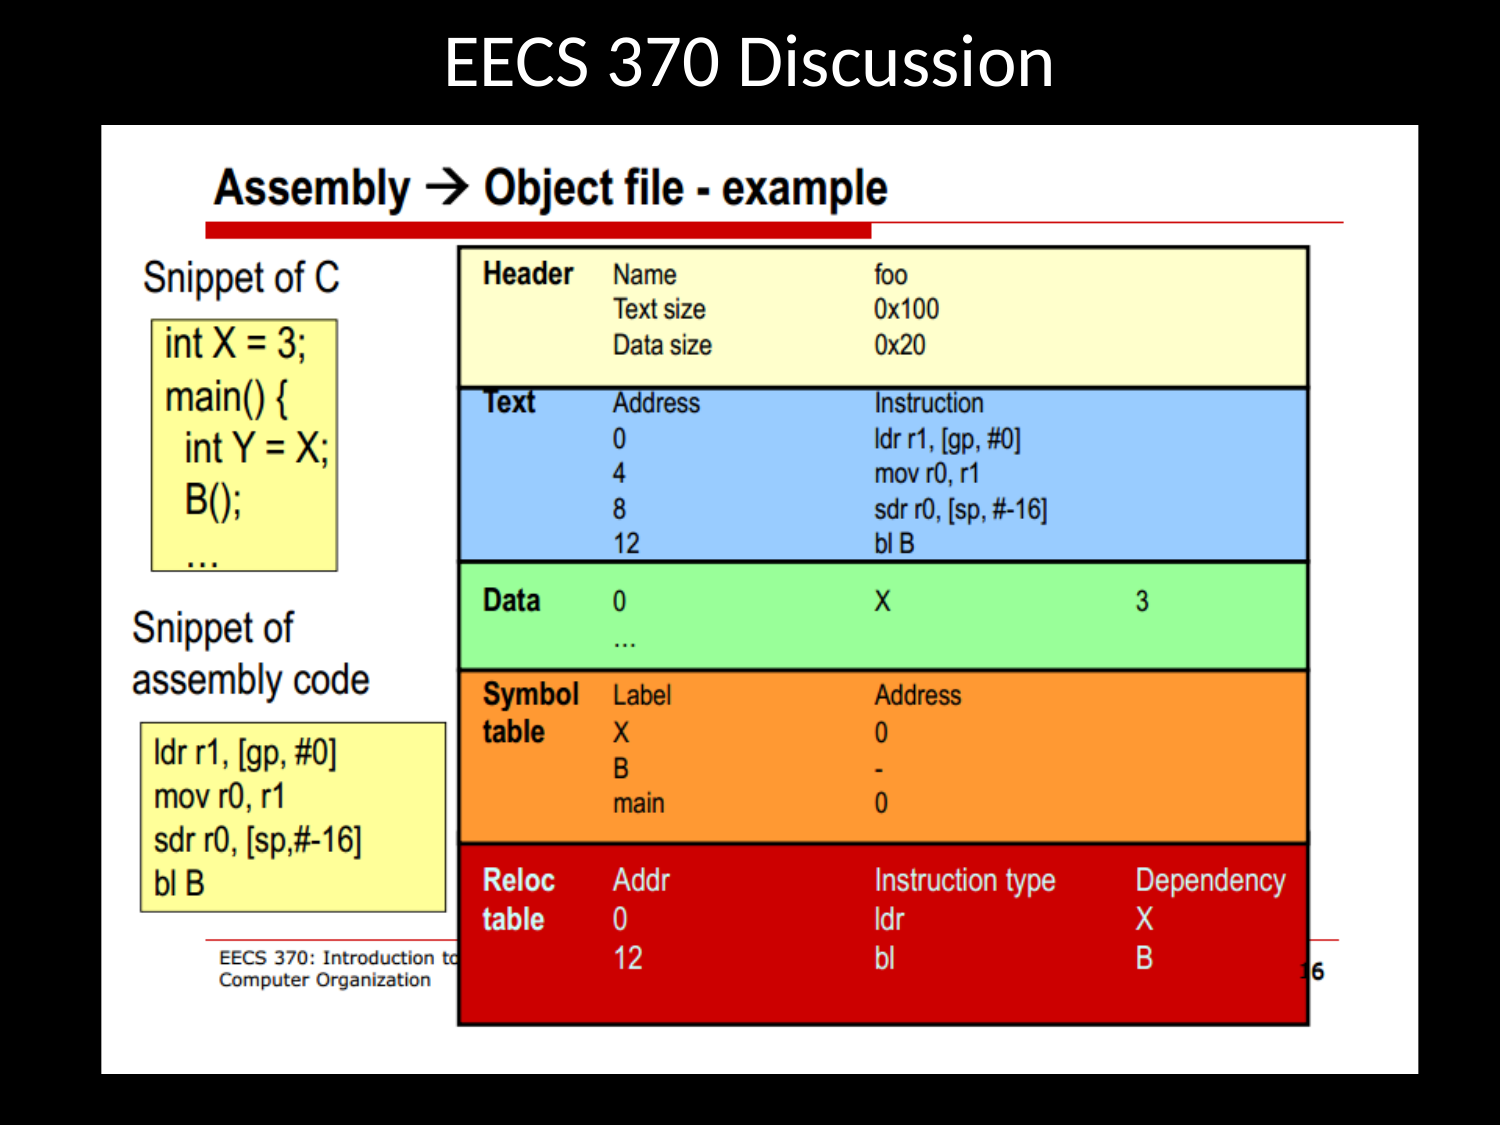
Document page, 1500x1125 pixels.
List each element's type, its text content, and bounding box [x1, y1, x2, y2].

picture [101, 124, 1419, 1075]
slide_number 29 [1074, 1027, 1425, 1088]
title EECS 370 Discussion [75, 0, 1425, 150]
